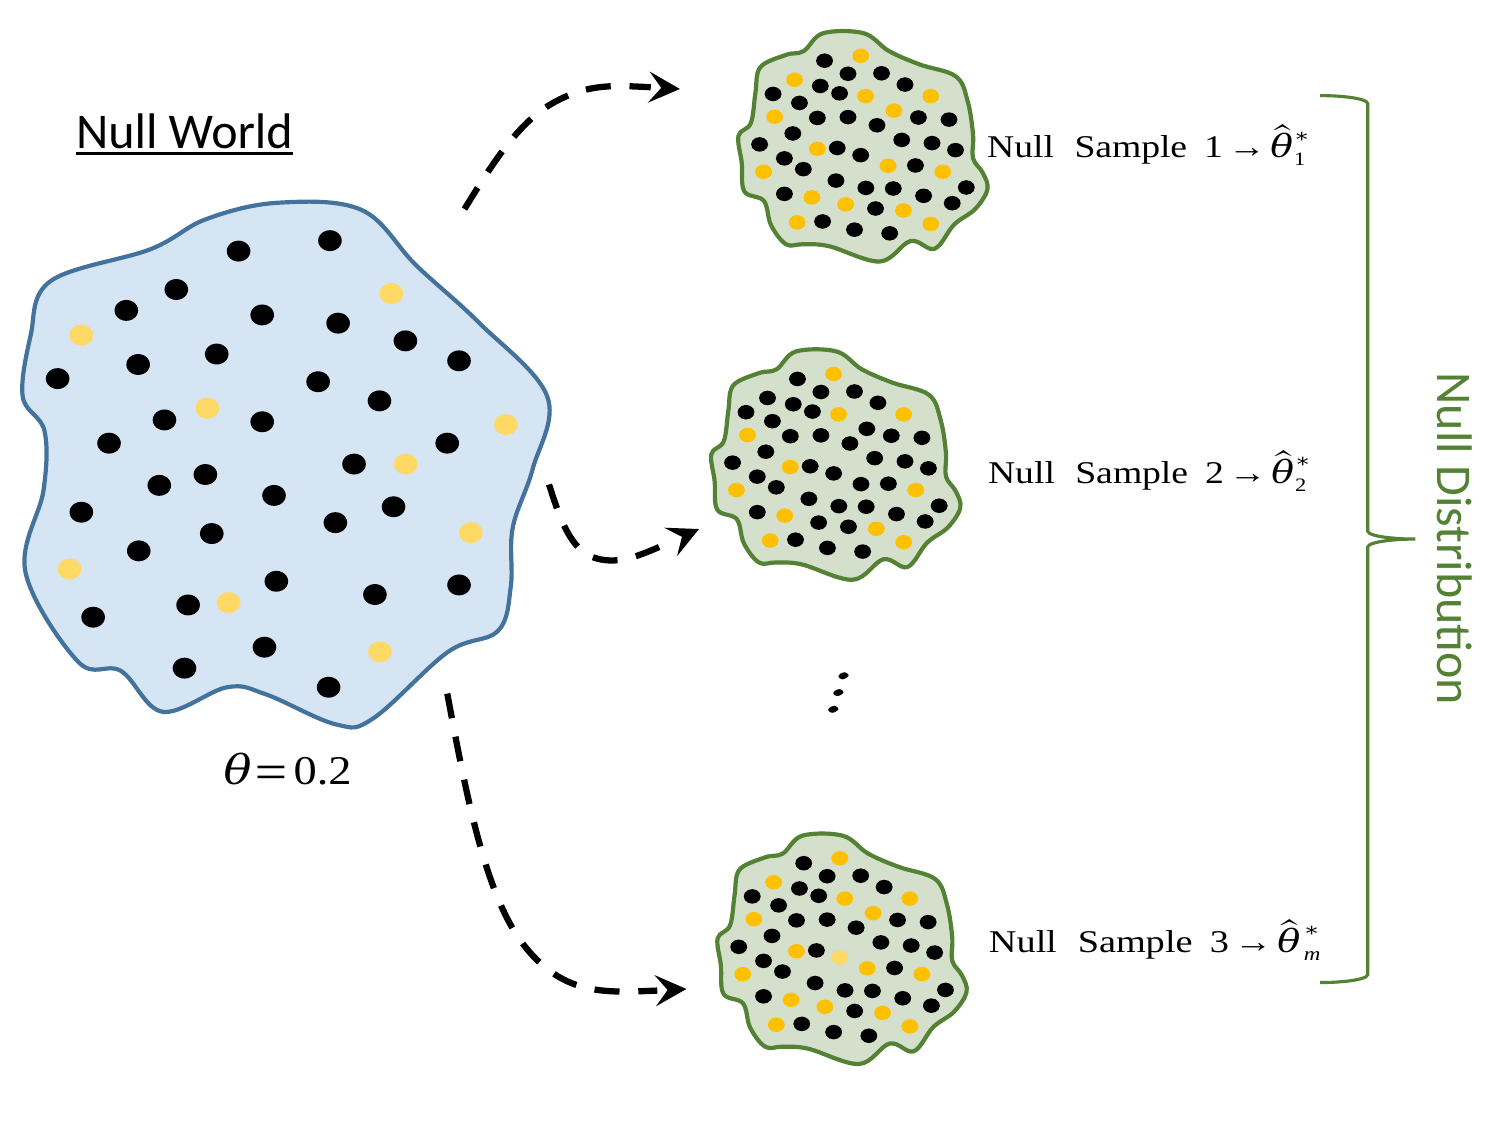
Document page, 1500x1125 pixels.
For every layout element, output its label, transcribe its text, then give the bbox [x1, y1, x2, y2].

text_box [249, 303, 276, 327]
text_box [392, 329, 419, 353]
text_box [434, 431, 461, 455]
text_box [463, 77, 680, 210]
text_box [446, 349, 472, 373]
text_box [21, 200, 551, 729]
text_box [113, 298, 140, 322]
text_box [1320, 95, 1416, 984]
text_box [315, 675, 342, 699]
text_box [717, 833, 967, 1065]
text_box [362, 583, 388, 607]
text_box [367, 640, 393, 664]
text_box [392, 452, 419, 476]
text_box Null Distribution [1419, 357, 1495, 721]
text_box [44, 367, 71, 391]
text_box [198, 522, 225, 546]
text_box [171, 656, 198, 680]
text_box [80, 605, 106, 629]
text_box [378, 282, 405, 306]
text_box [446, 573, 472, 597]
text_box [322, 511, 349, 535]
text_box [192, 463, 219, 487]
text_box [341, 452, 367, 476]
text_box [548, 484, 700, 562]
text_box [457, 521, 484, 545]
text_box [151, 408, 178, 432]
text_box [215, 591, 242, 615]
text_box [493, 413, 519, 437]
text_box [738, 30, 988, 262]
text_box [249, 410, 276, 434]
text_box [194, 396, 221, 420]
text_box [125, 352, 151, 376]
text_box [317, 229, 343, 253]
text_box Null World [61, 90, 308, 166]
text_box [96, 431, 122, 455]
text_box [146, 473, 173, 497]
text_box [175, 593, 201, 617]
text_box [225, 239, 252, 263]
text_box [68, 500, 95, 524]
text_box [68, 323, 95, 347]
text_box [263, 569, 290, 593]
text_box [380, 495, 407, 519]
text_box [125, 539, 152, 563]
text_box [305, 370, 331, 394]
text_box [251, 635, 278, 659]
text_box [325, 311, 351, 335]
text_box [203, 342, 230, 366]
text_box [163, 277, 190, 301]
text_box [710, 349, 961, 580]
text_box [446, 693, 687, 1001]
text_box [56, 557, 83, 581]
text_box [261, 483, 287, 507]
text_box [366, 389, 393, 413]
